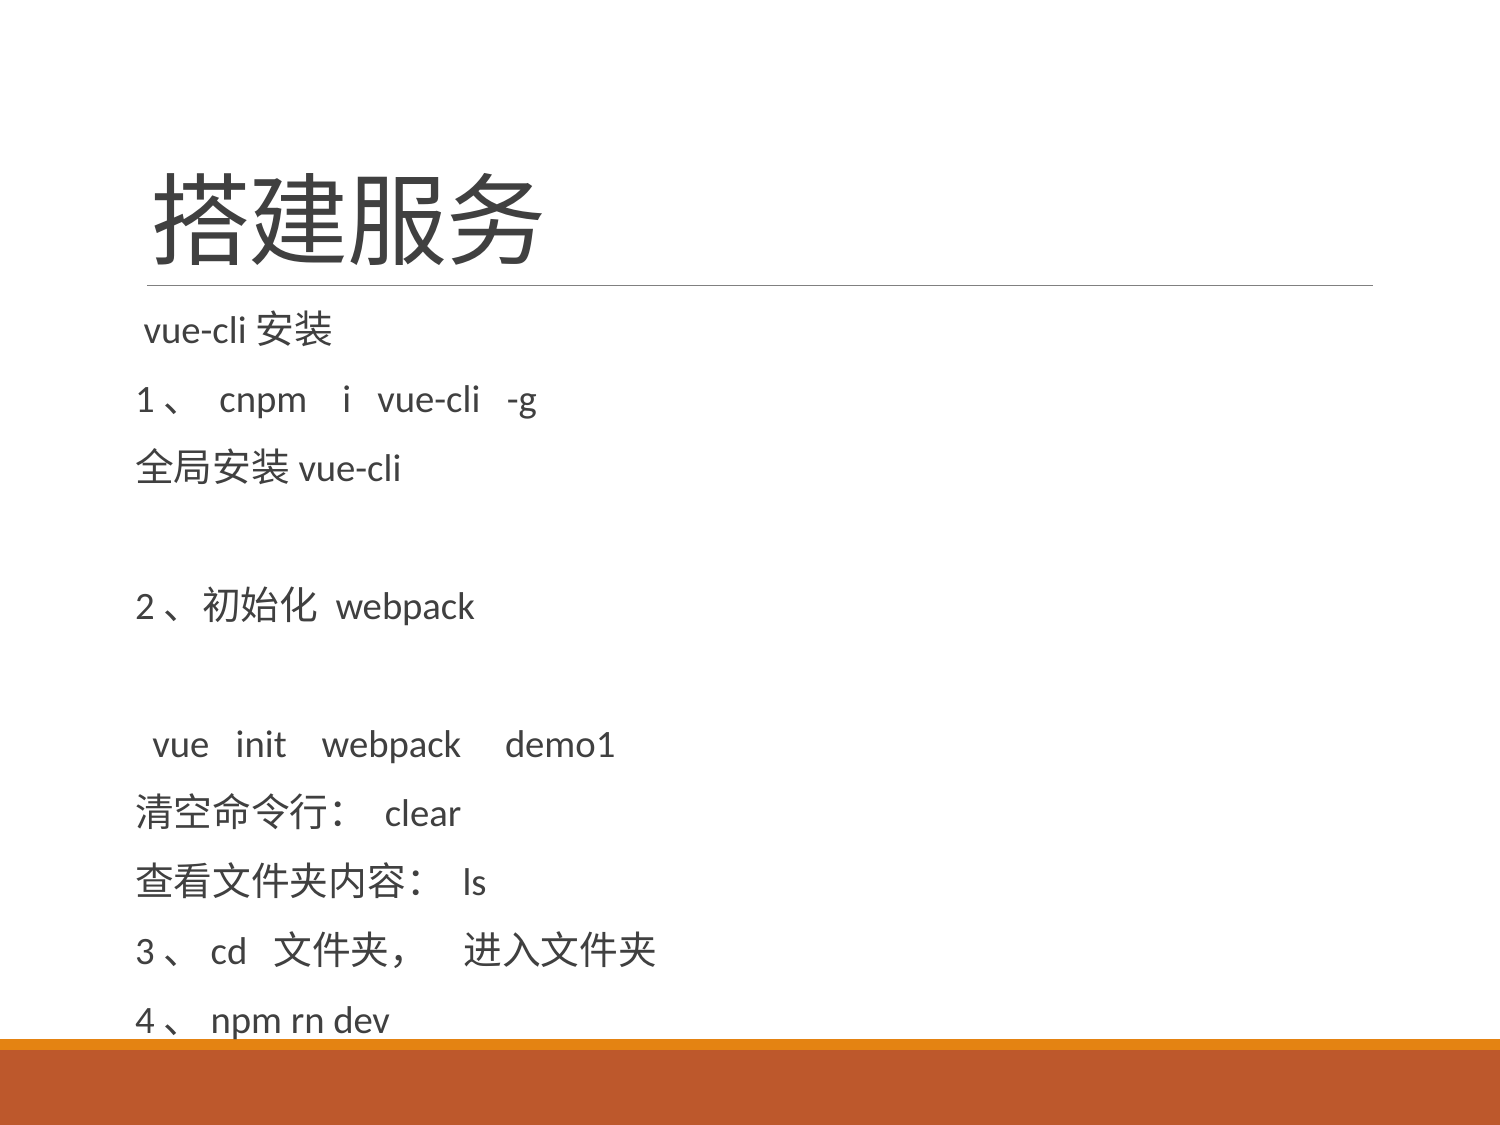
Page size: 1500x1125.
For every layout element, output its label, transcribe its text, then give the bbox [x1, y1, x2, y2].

title 搭建服务 [135, 47, 1373, 285]
list vue-cli安装 1、 cnpm i vue-cli -g 全局安装vue-cli 2、初始化 webpack vue init webpack demo1 清空命令行： clear 查看文件夹内容： ls 3、cd 文件夹， 进入文件夹 4、npm rn dev [135, 302, 1373, 1056]
